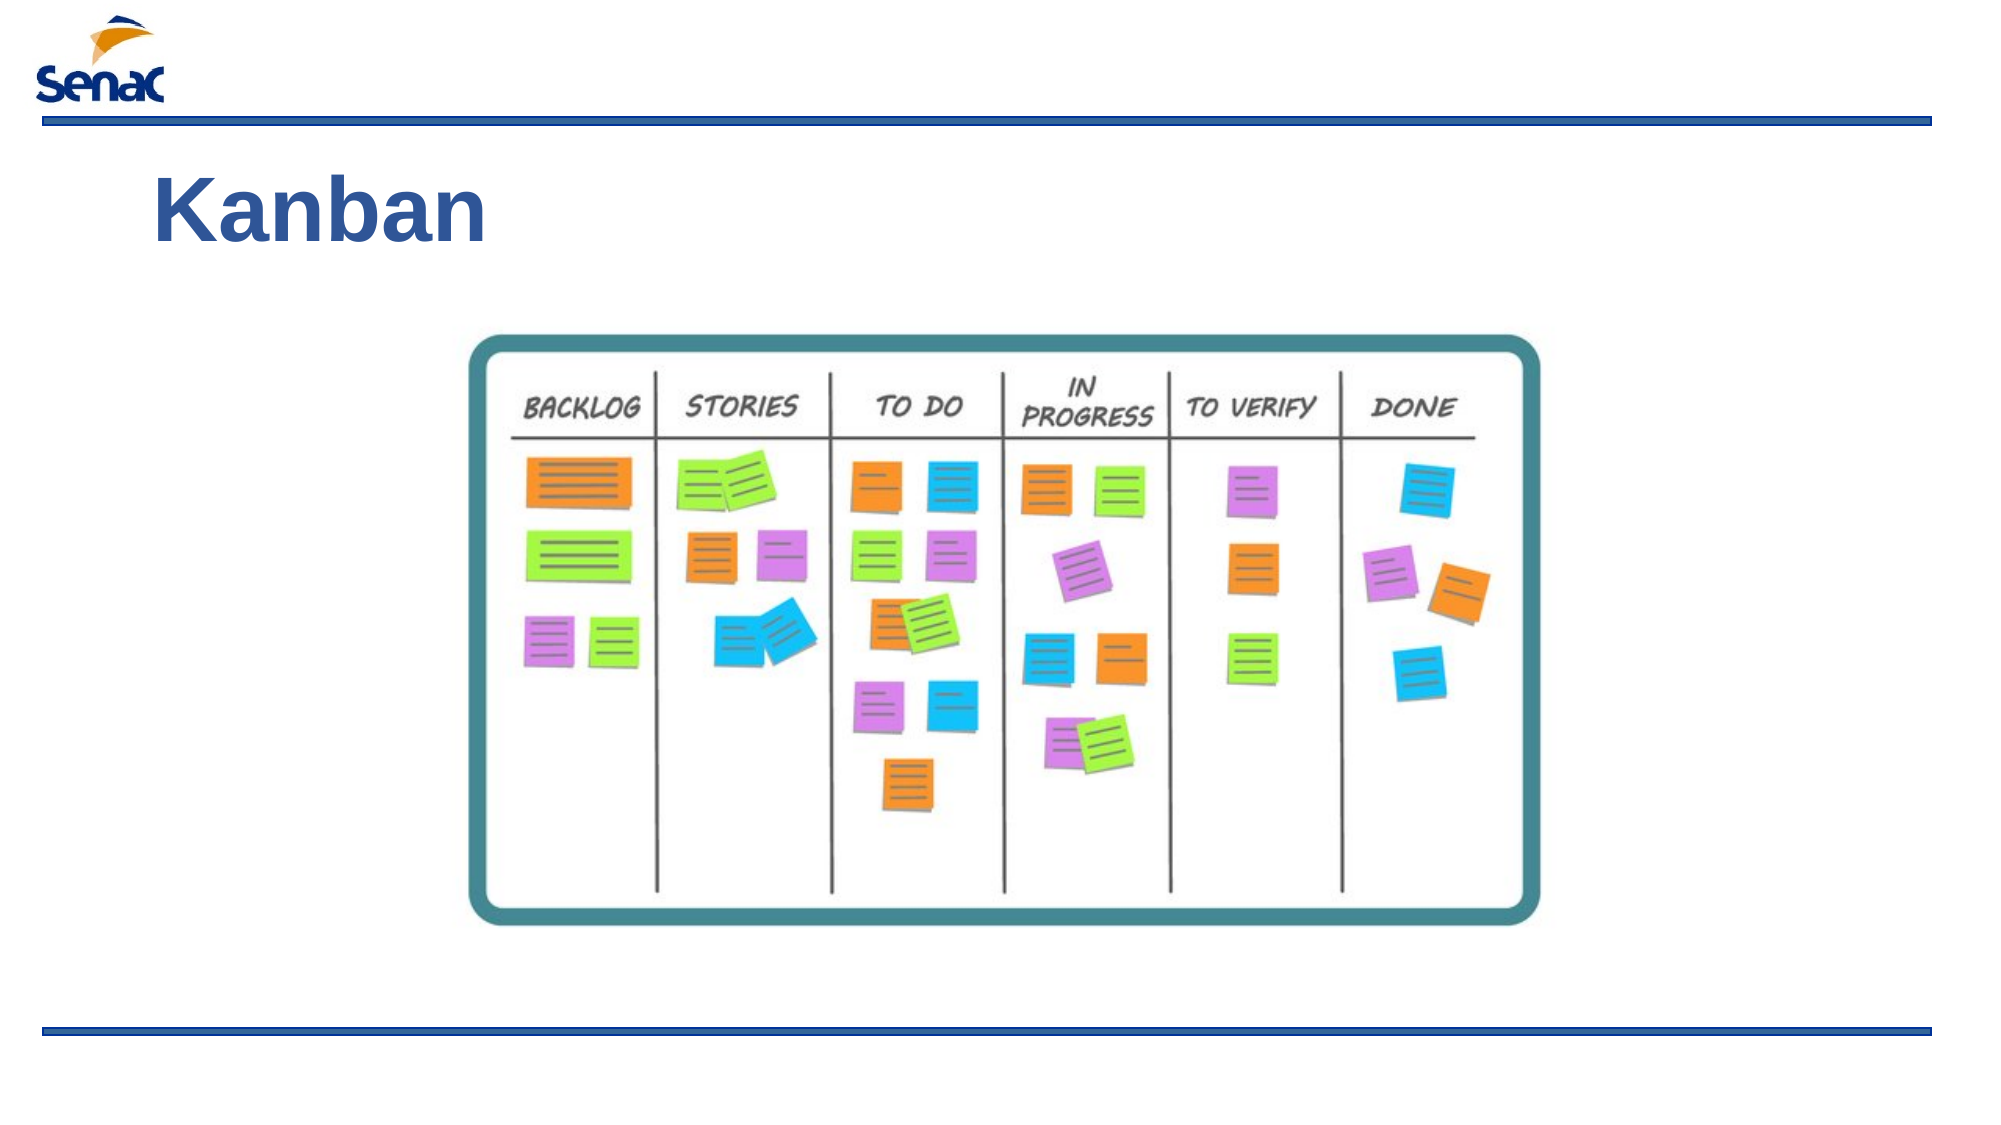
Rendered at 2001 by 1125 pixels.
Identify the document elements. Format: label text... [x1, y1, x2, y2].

picture [22, 3, 177, 117]
title Kanban [137, 146, 1863, 278]
picture [403, 277, 1597, 993]
